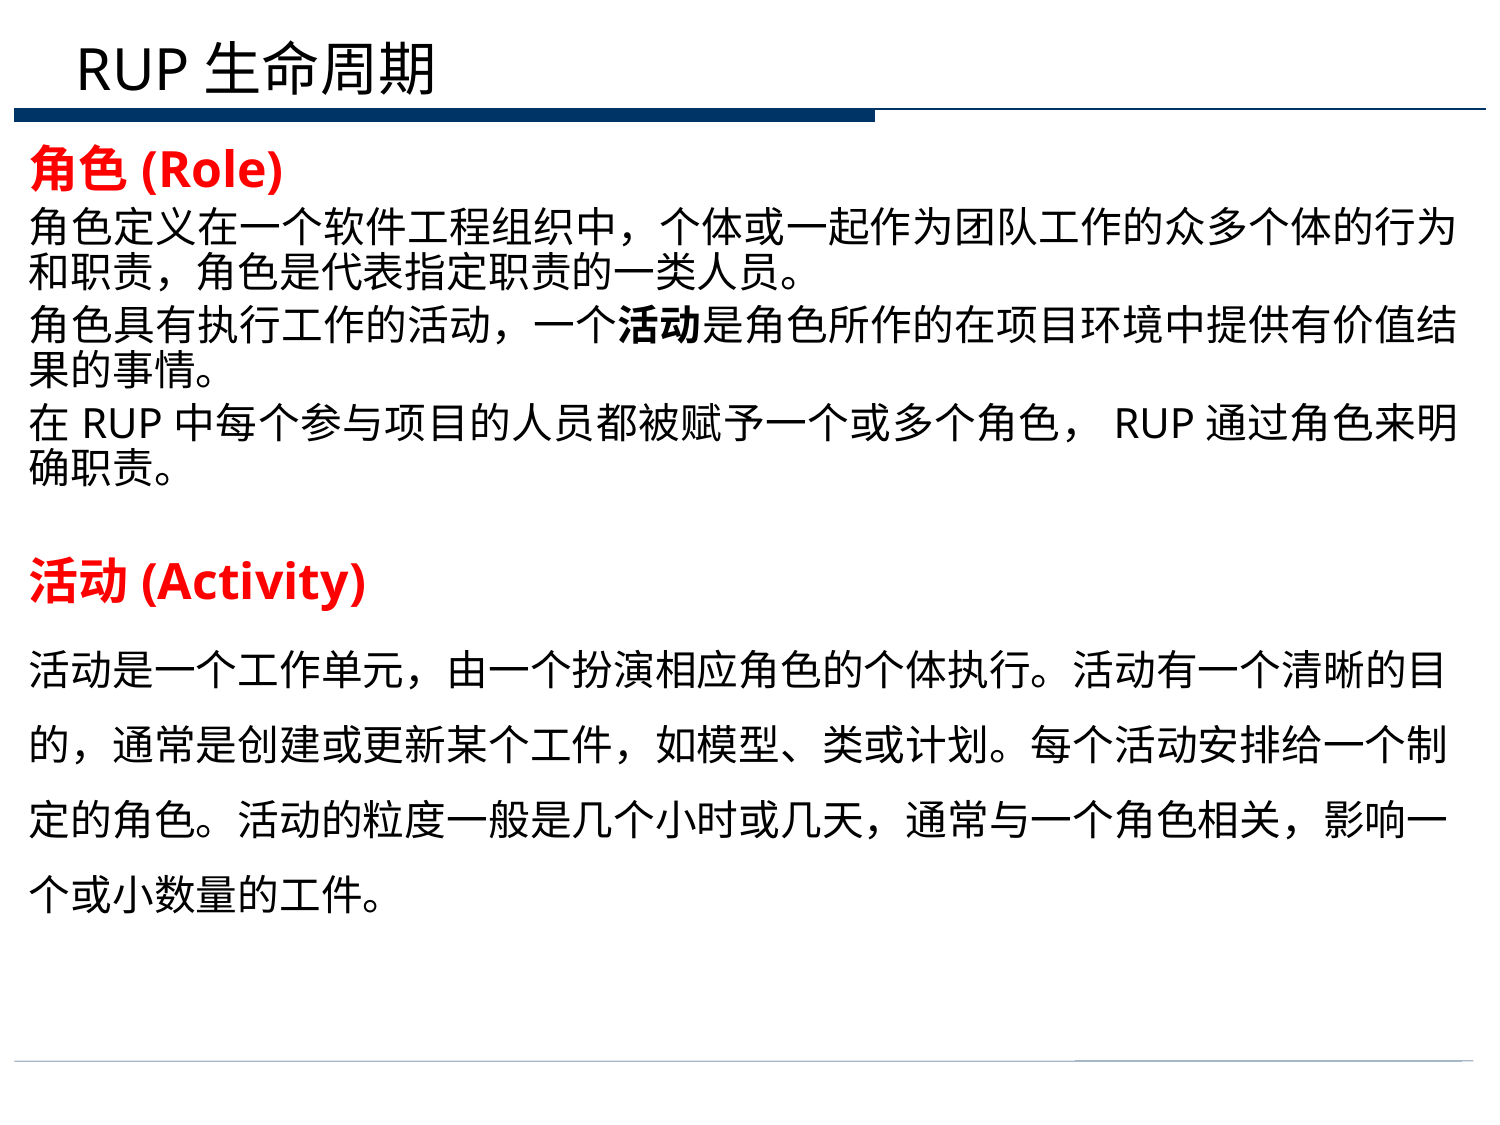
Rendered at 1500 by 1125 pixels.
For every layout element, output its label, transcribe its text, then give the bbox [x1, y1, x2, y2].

title RUP生命周期 [60, 17, 1433, 110]
slide_number [1151, 1060, 1486, 1122]
list 角色(Role) 角色定义在一个软件工程组织中，个体或一起作为团队工作的众多个体的行为和职责，角色是代表指定职责的一类人员。 角色具有执行工作的活动，一个活动是角色所作的在项目环境中提供有价值结果的事情。 在RUP中每个参与项目的人员都被赋予一个或多个角色，RUP通过角色来明确职责。 活动(Activity) 活动是一个工作单元，由一个扮演相应角色的个体执行。活动有一个清晰的目的，通常是创建或更新某个工件，如模型、类或计划。每个活动安排给一个制定的角色。活动的粒度一般是几个小时或几天，通常与一个角色相关，影响一个或小数量的工件。 [14, 136, 1474, 998]
